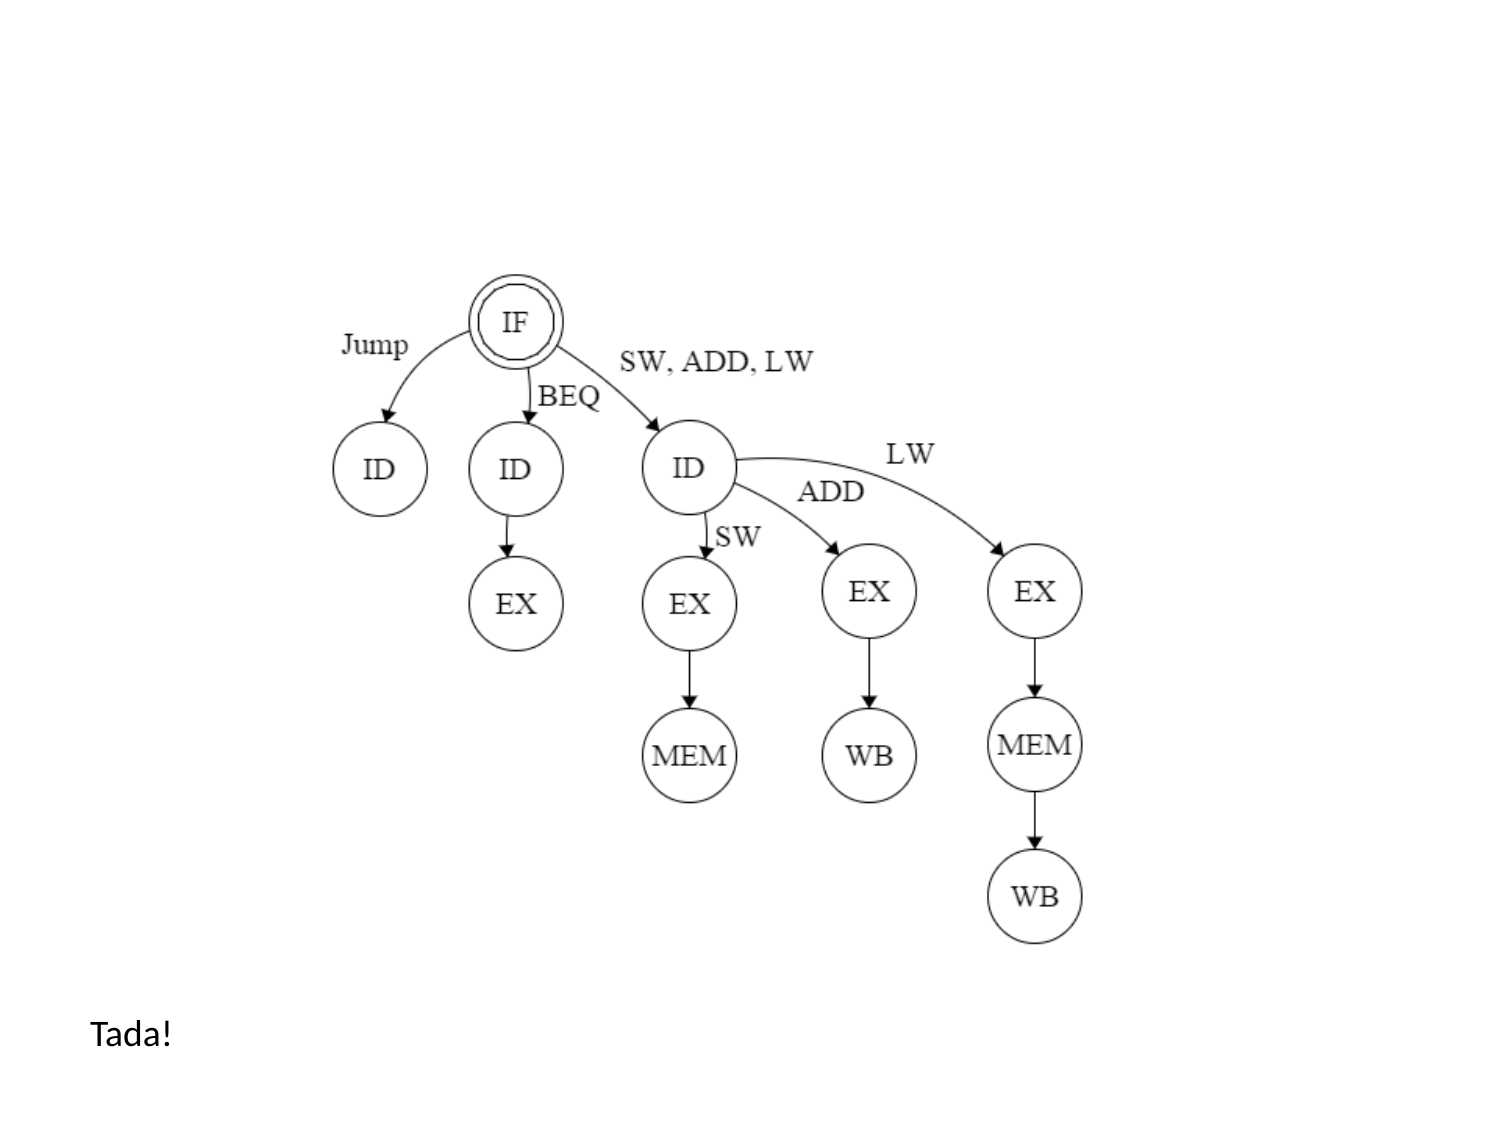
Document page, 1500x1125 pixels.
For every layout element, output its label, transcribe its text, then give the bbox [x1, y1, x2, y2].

picture [124, 93, 1376, 1032]
text_box Tada! [75, 962, 788, 1100]
